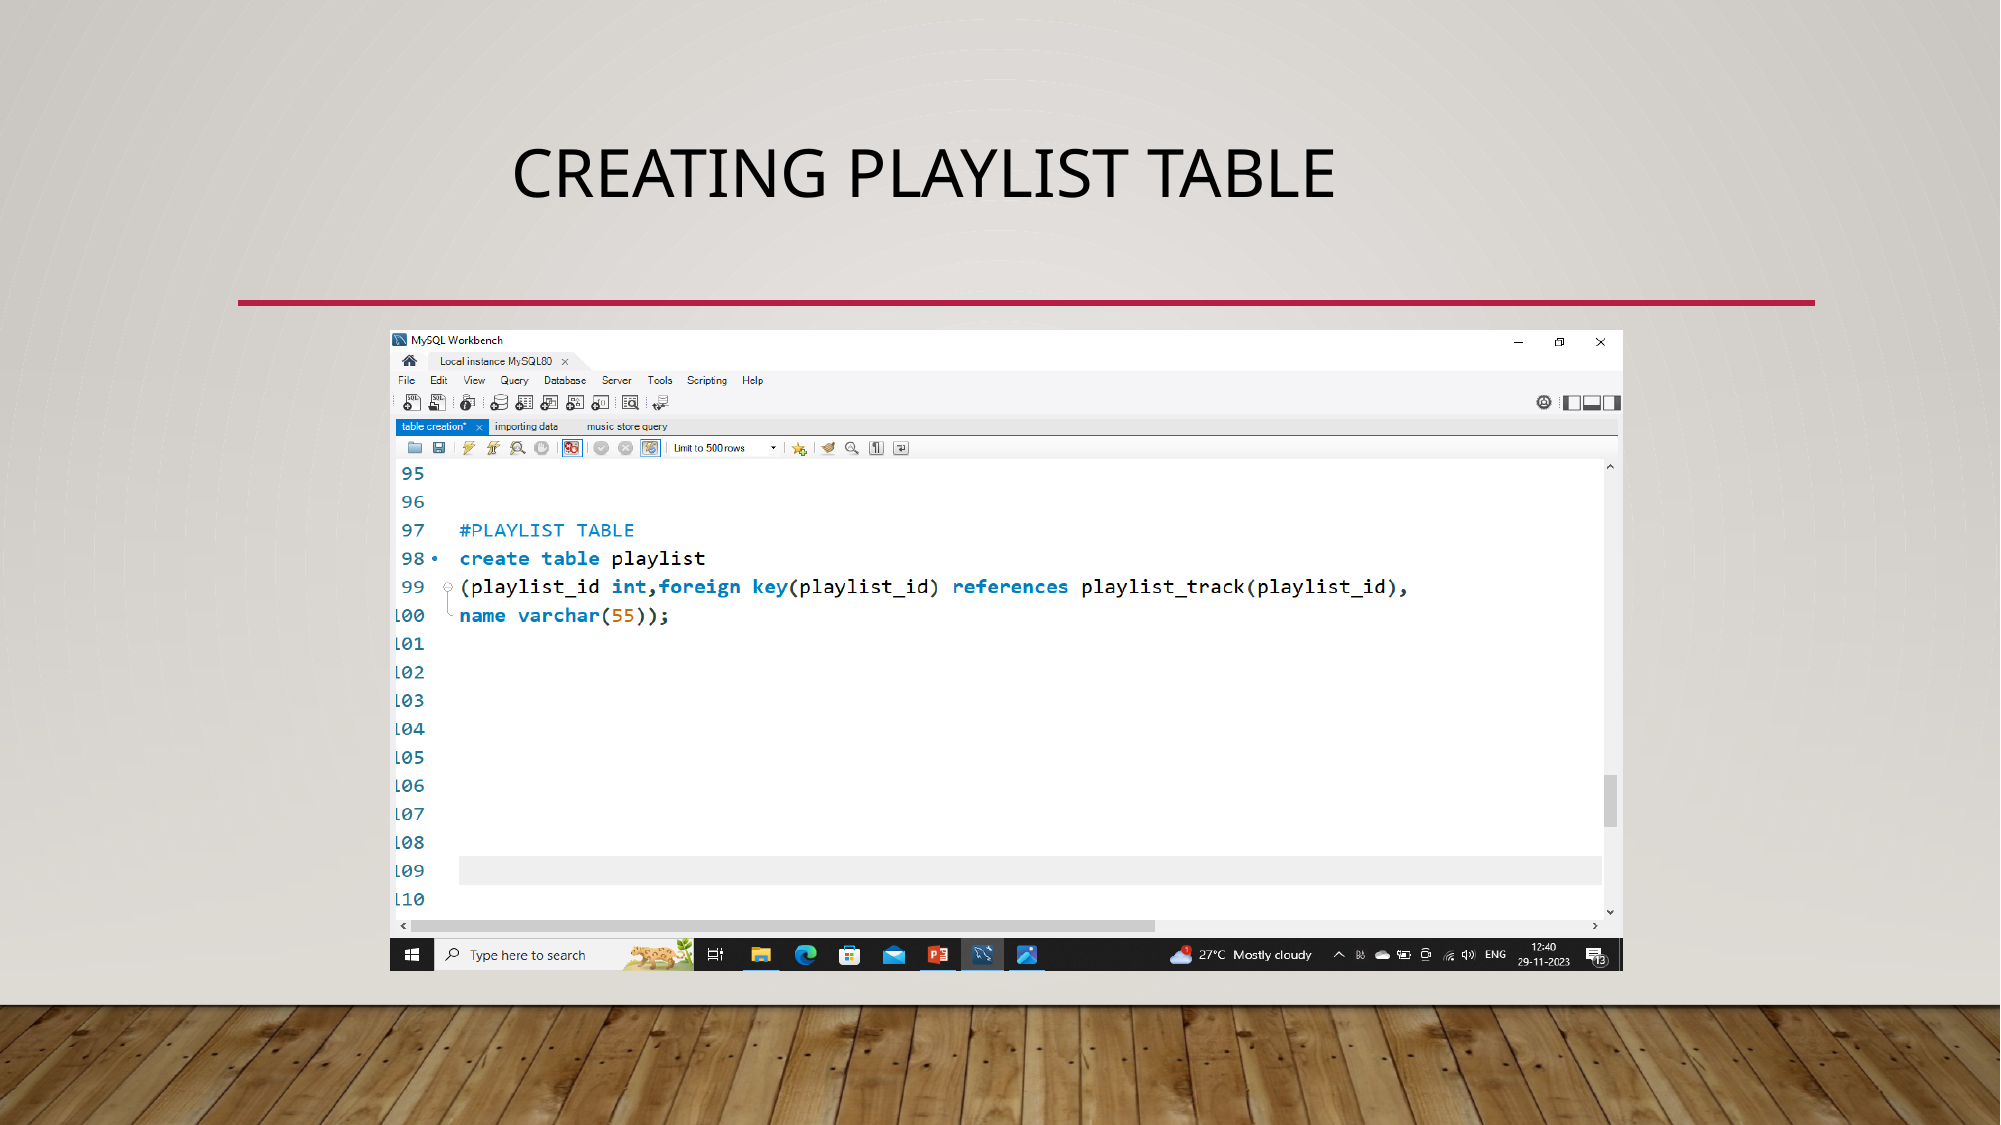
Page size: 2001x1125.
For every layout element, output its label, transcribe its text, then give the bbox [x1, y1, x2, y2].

title CREATING PLAYLIST TABLE [238, 131, 1814, 305]
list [390, 330, 1623, 971]
picture [0, 1005, 2000, 1125]
